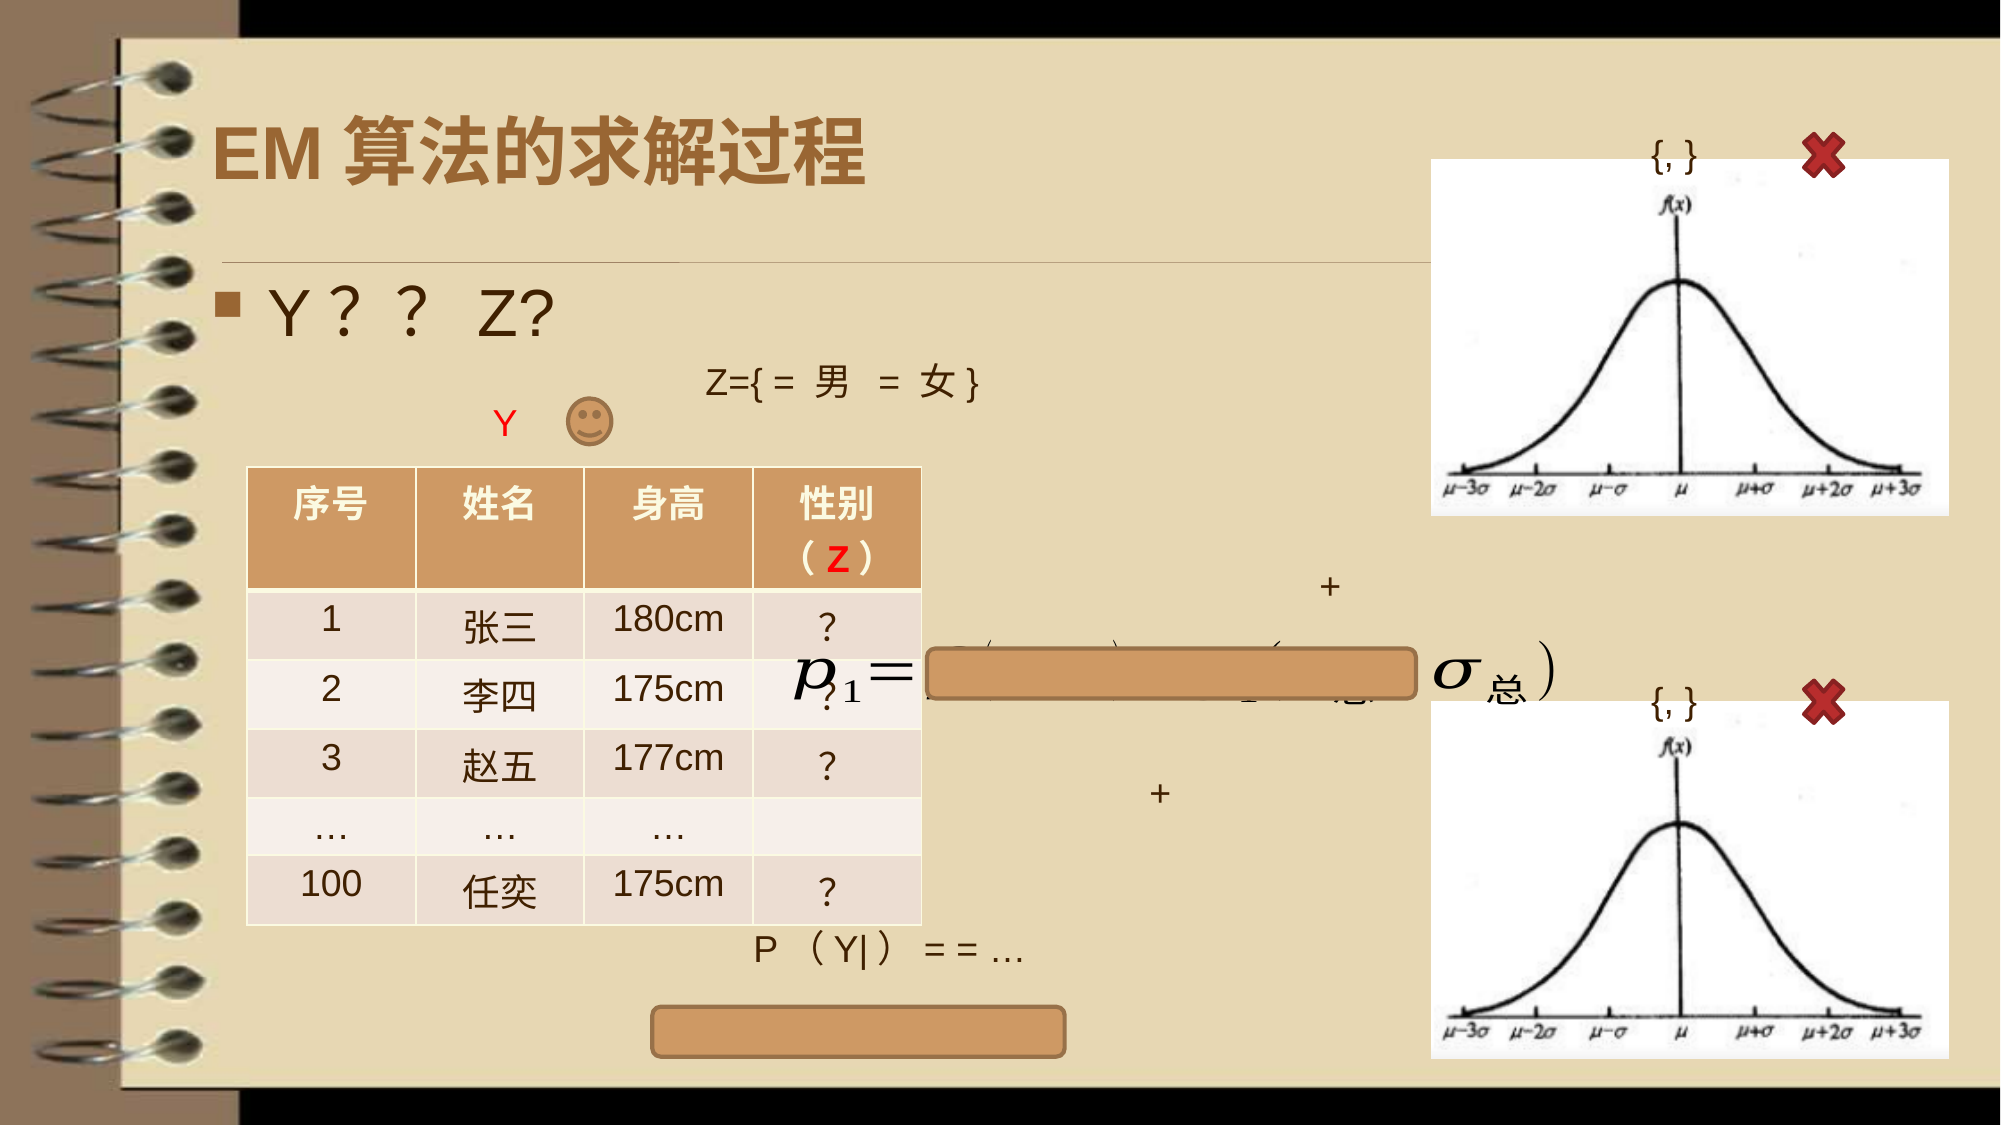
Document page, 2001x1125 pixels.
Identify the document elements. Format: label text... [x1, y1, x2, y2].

table_cell … [248, 799, 415, 854]
table_cell 175cm [585, 856, 752, 924]
table_cell 赵五 [417, 730, 583, 797]
text_box [1801, 131, 1846, 157]
table_cell 张三 [417, 593, 583, 659]
table_cell … [585, 799, 752, 854]
table_cell 李四 [417, 661, 583, 728]
table_cell ？ [754, 593, 921, 659]
table_header 序号 [248, 468, 415, 588]
table_cell 任奕 [417, 856, 583, 924]
table_cell [754, 799, 921, 854]
table_cell 177cm [585, 730, 752, 797]
text_box [565, 396, 614, 447]
table_cell 1 [248, 593, 415, 659]
text_box Y [399, 391, 612, 451]
table_cell 180cm [585, 593, 752, 659]
table_cell 175cm [585, 661, 752, 728]
text_box [924, 646, 1419, 701]
table_header 身高 [585, 468, 752, 588]
table_cell 2 [248, 661, 415, 728]
text_box [1801, 678, 1846, 700]
table_header 性别（Z） [754, 468, 921, 588]
table_cell … [417, 799, 583, 854]
table_cell ？ [754, 661, 921, 728]
text_box [650, 1004, 1067, 1059]
table_header 姓名 [417, 468, 583, 588]
table_cell 3 [248, 730, 415, 797]
table_cell 100 [248, 856, 415, 924]
picture [0, 0, 2001, 1125]
title EM算法的求解过程 [196, 66, 1901, 234]
table_cell ？ [754, 856, 921, 924]
table_cell ？ [754, 730, 921, 797]
